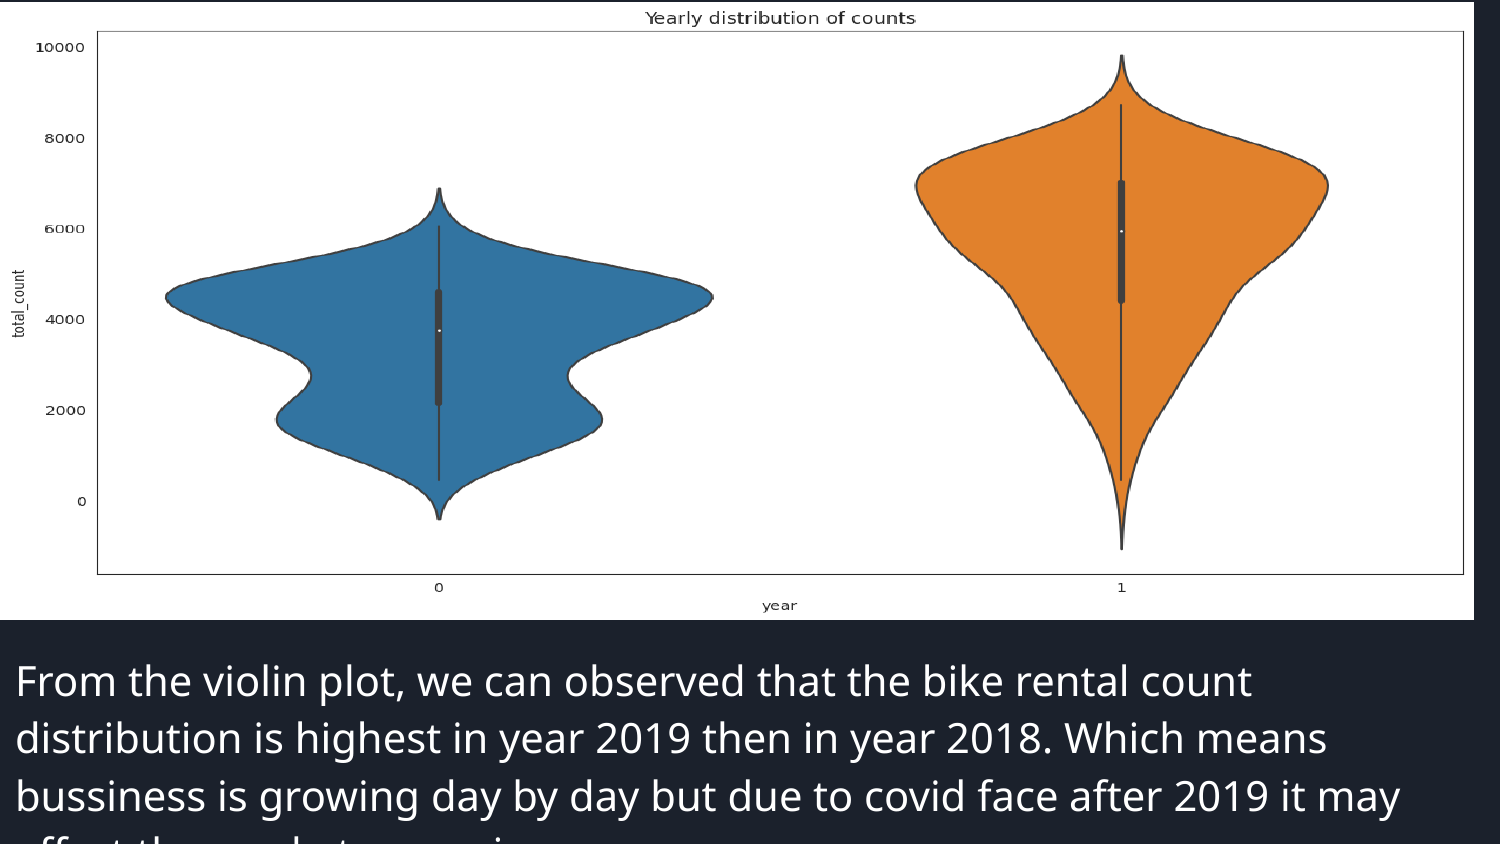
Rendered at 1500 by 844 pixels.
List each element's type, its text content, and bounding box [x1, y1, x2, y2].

list From the violin plot, we can observed that the bike rental count distribution is highest in year 2019 then in year 2018. Which means bussiness is growing day by day but due to covid face after 2019 it may affect the market scenario. [0, 632, 1500, 844]
picture [0, 2, 1475, 620]
